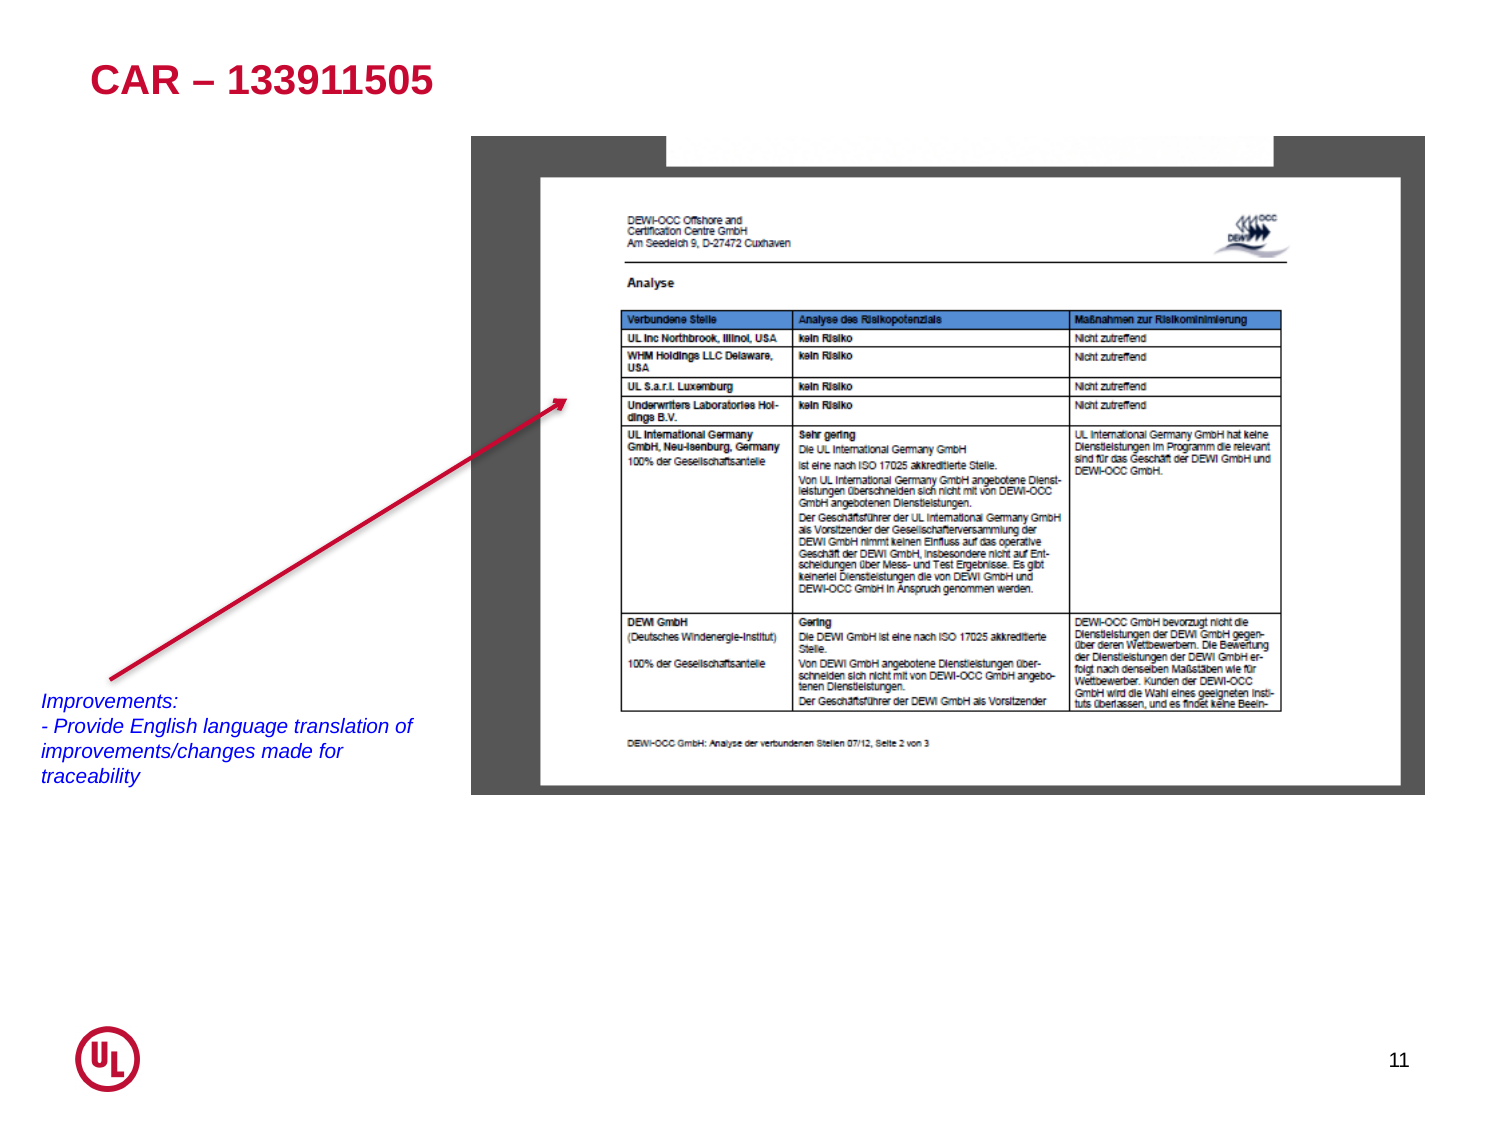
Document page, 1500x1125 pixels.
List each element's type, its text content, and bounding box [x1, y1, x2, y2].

slide_number 11 [1319, 1029, 1425, 1090]
text_box Improvements: - Provide English language translation of improvements/changes made for traceability [26, 679, 429, 845]
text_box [109, 398, 568, 681]
picture [75, 1026, 140, 1092]
picture [471, 136, 1426, 795]
title CAR – 133911505 [75, 45, 1425, 112]
